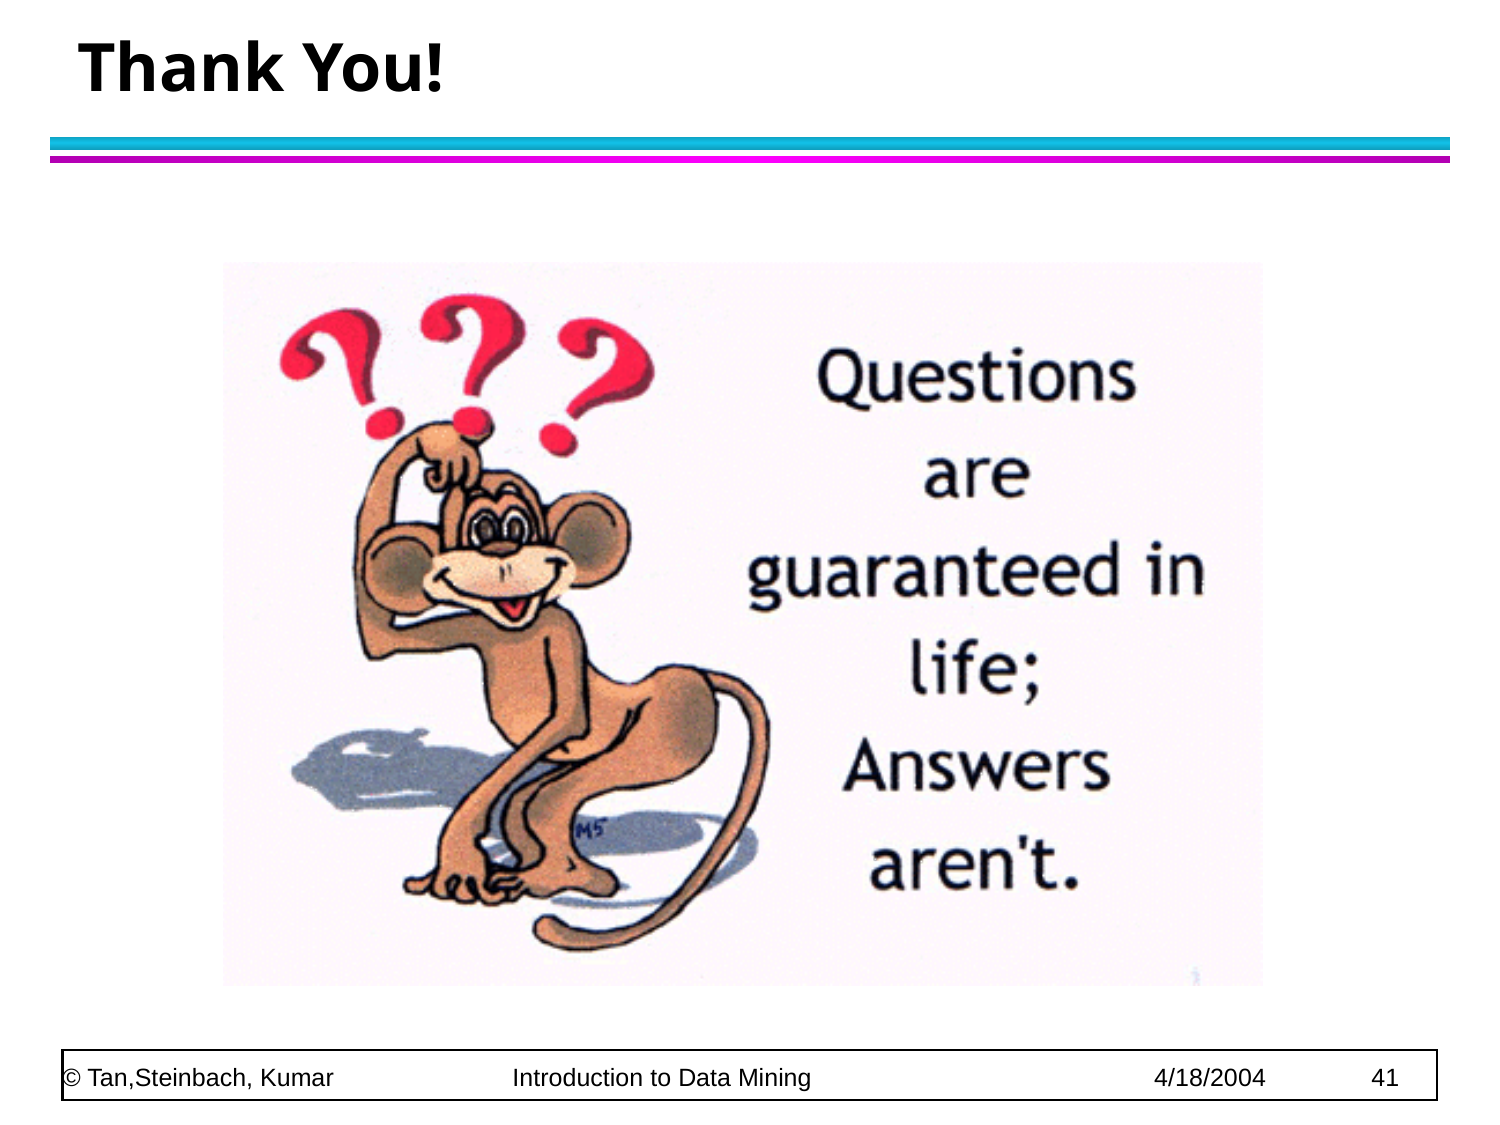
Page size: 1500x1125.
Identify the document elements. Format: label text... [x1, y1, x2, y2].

picture [223, 262, 1263, 986]
title Thank You! [61, 24, 1422, 113]
